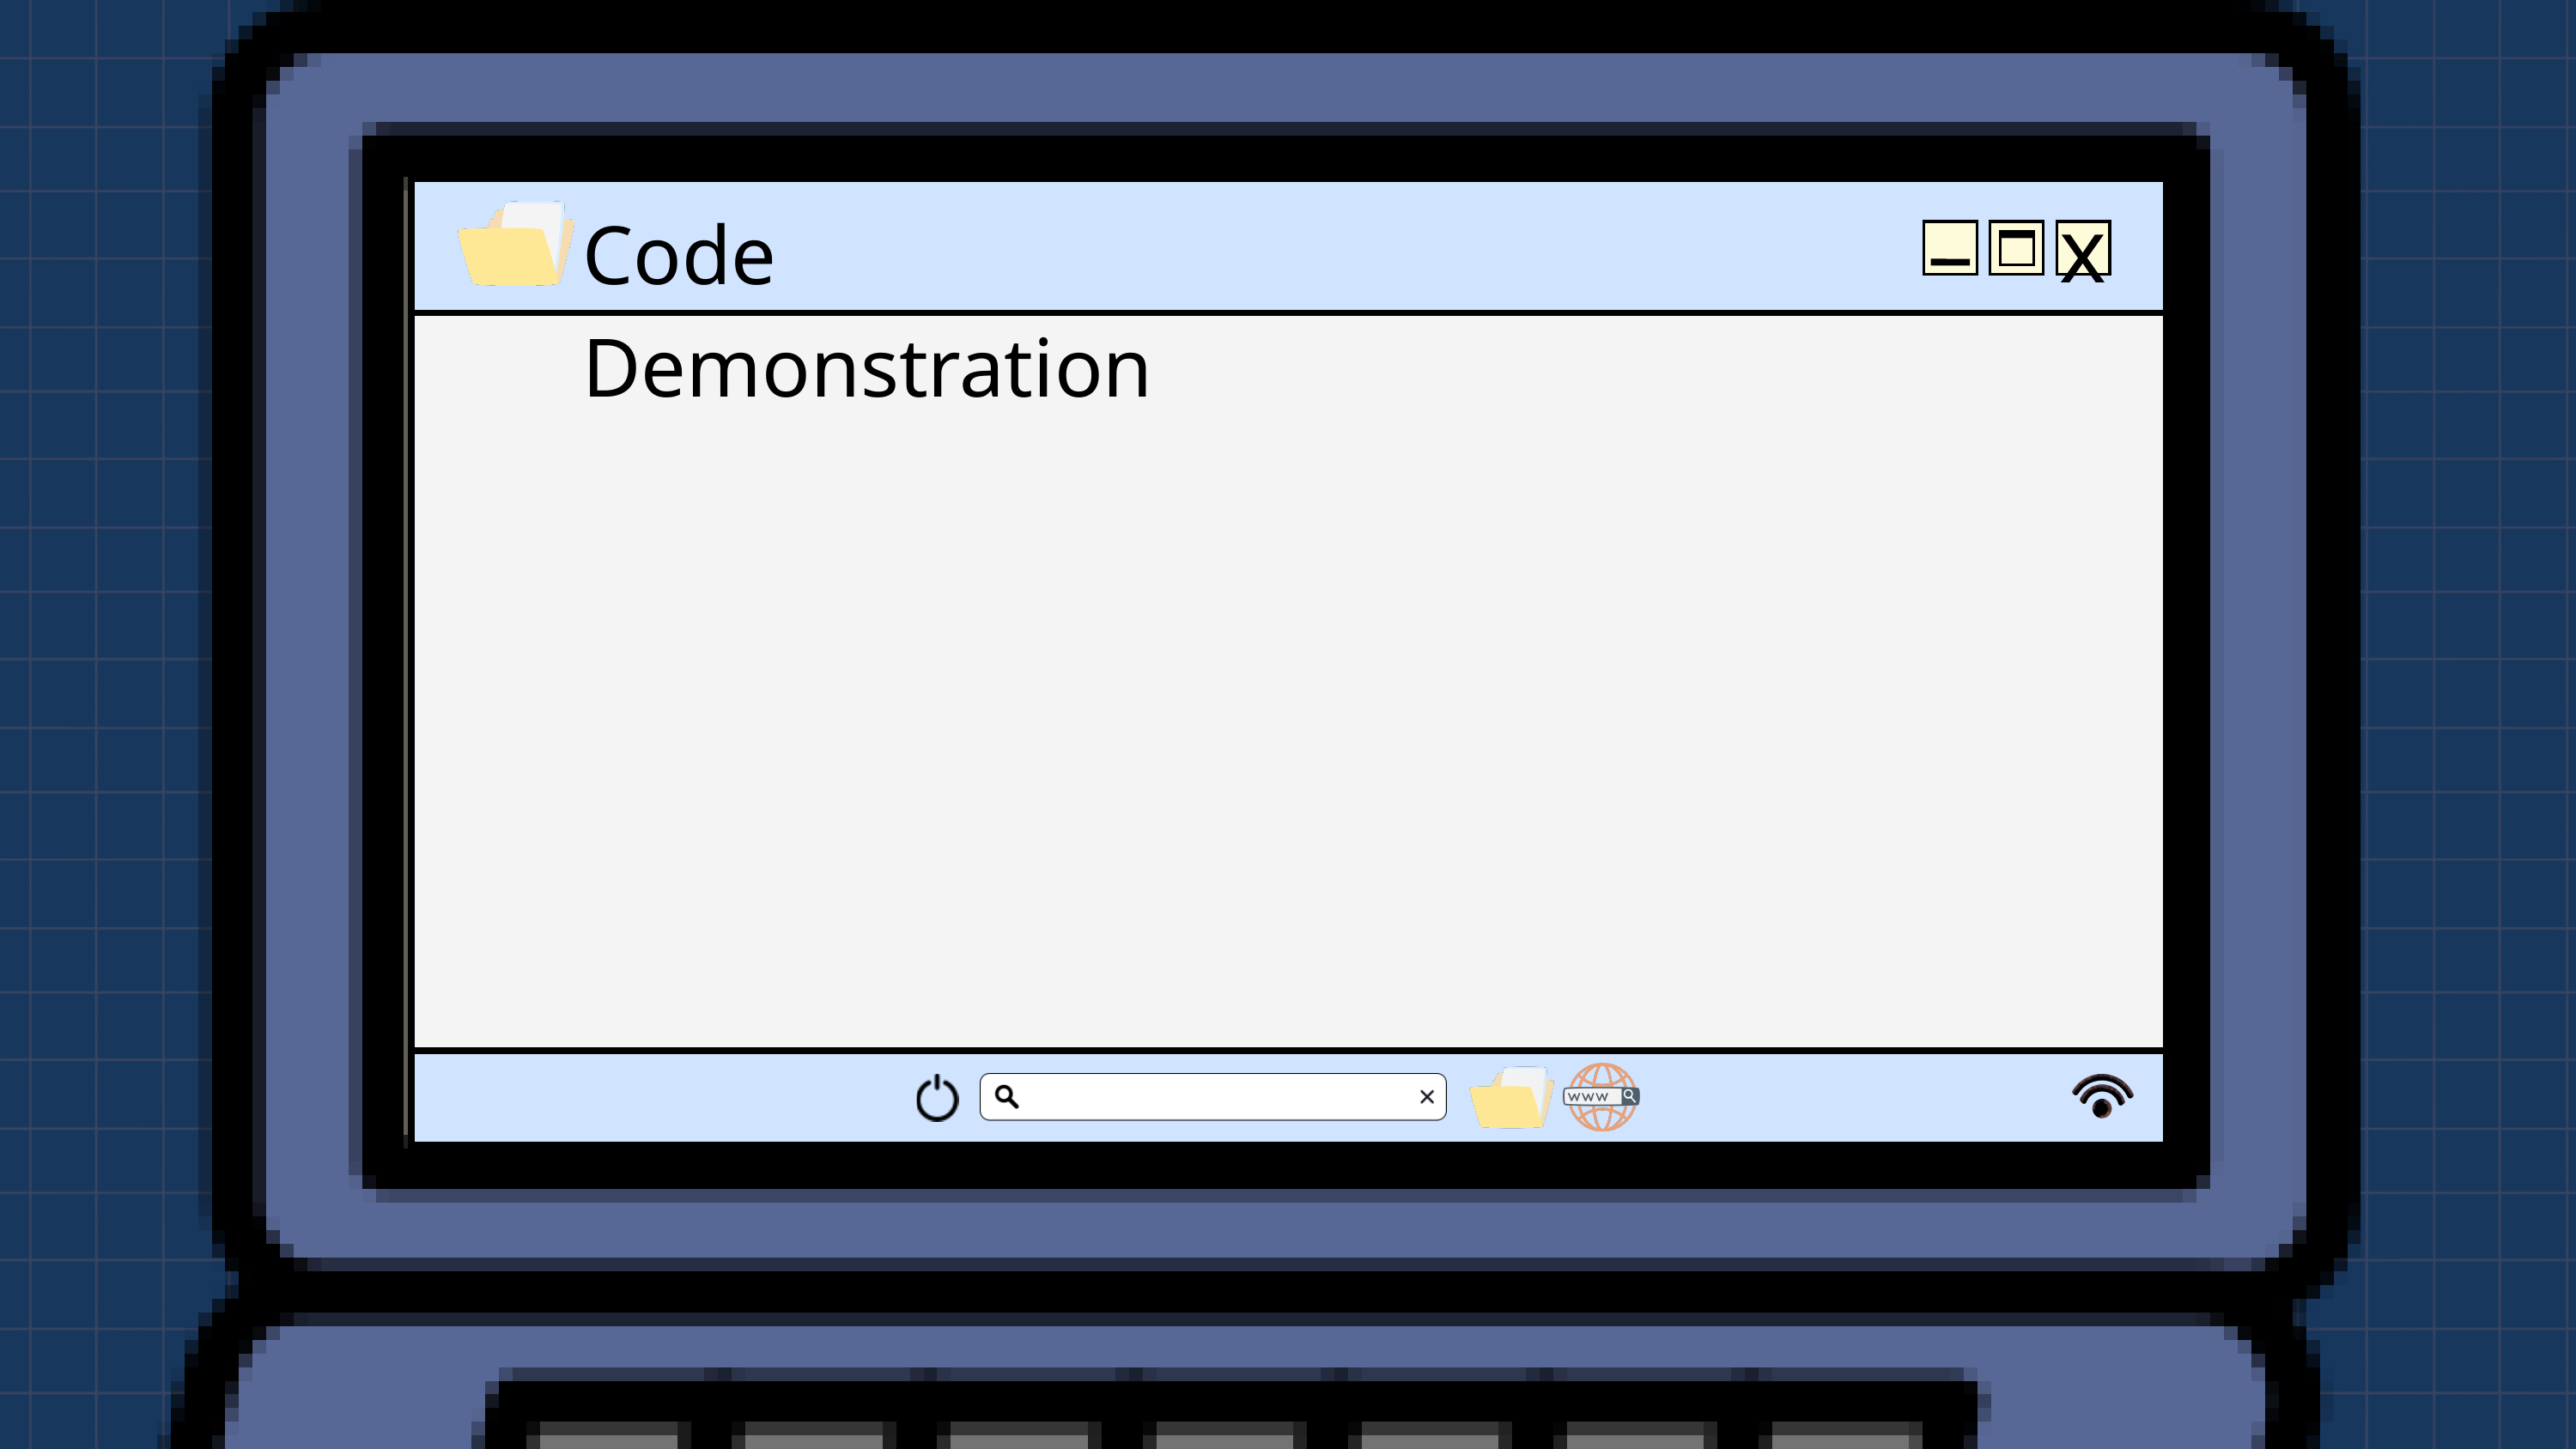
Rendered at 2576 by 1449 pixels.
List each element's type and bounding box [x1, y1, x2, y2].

text_box [2361, 0, 2576, 1449]
text_box [1990, 221, 2044, 275]
text_box [410, 323, 2166, 1050]
text_box [0, 0, 2361, 1449]
text_box [1999, 230, 2034, 265]
text_box [410, 178, 2166, 313]
text_box [2056, 221, 2111, 275]
text_box [1923, 221, 1978, 275]
text_box [410, 1050, 2166, 1146]
